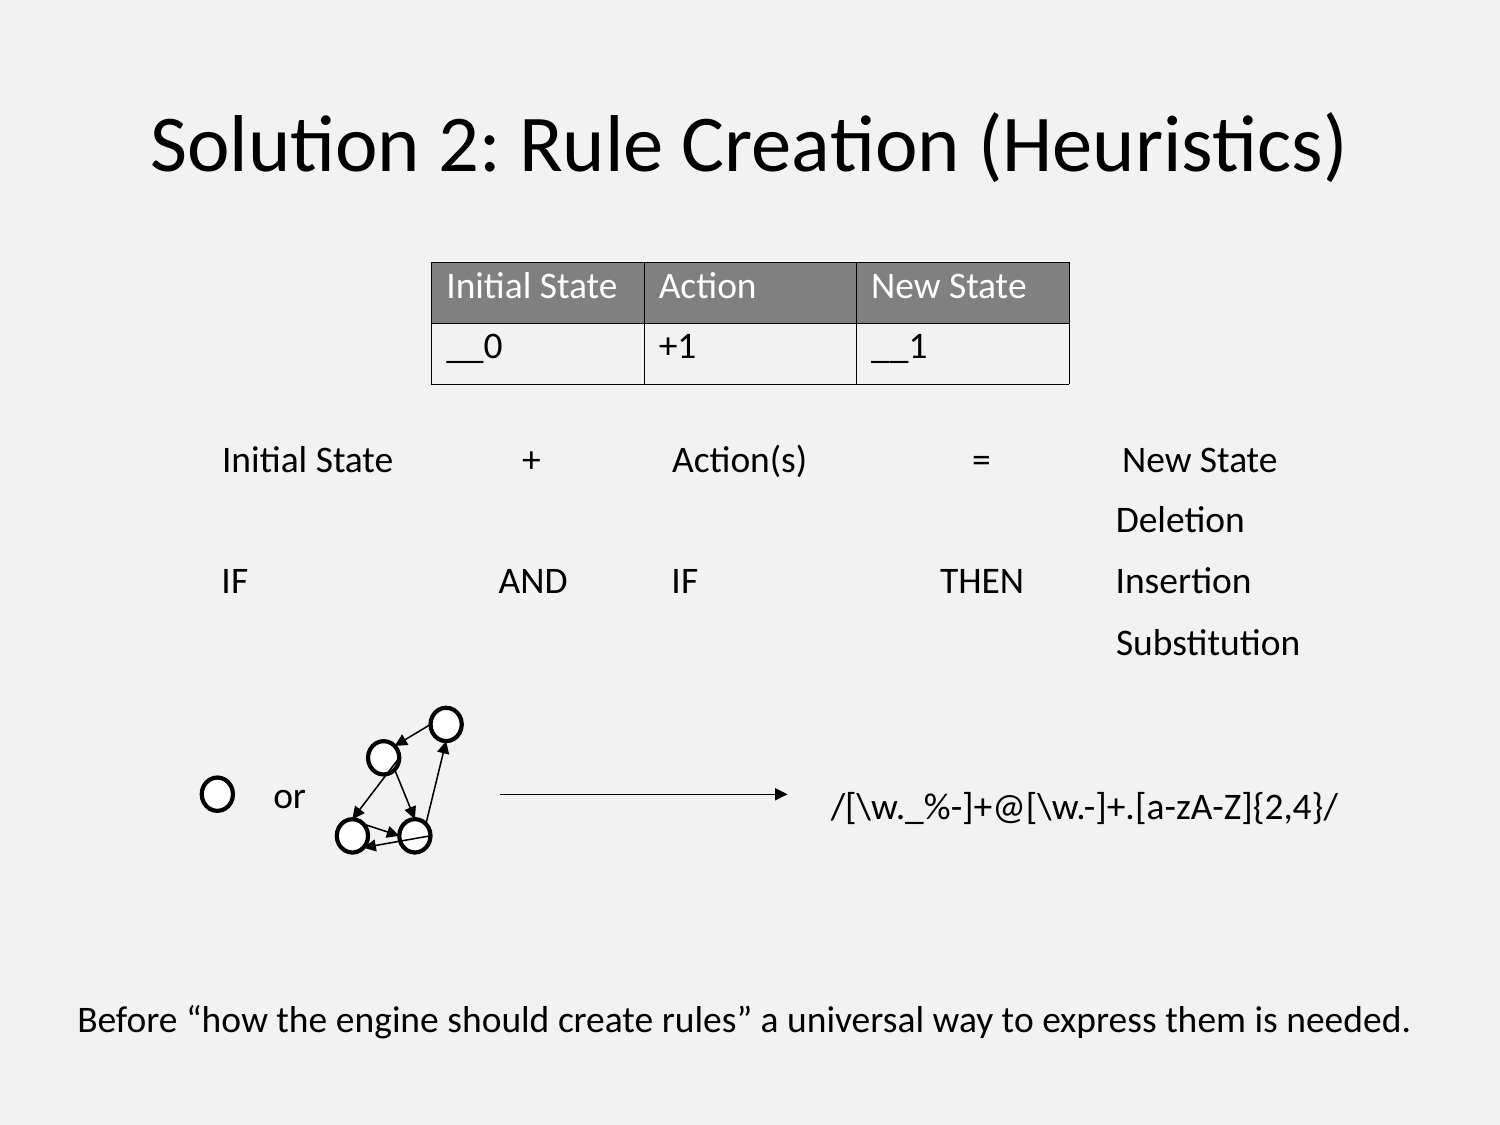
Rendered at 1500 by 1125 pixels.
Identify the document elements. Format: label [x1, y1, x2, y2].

table_cell [432, 324, 644, 384]
text_box [206, 548, 1040, 609]
text_box [816, 774, 1354, 835]
table_header [645, 263, 856, 323]
text_box [207, 427, 1293, 609]
table_header [432, 263, 644, 323]
text_box [258, 763, 326, 824]
text_box [62, 987, 1438, 1048]
text_box [199, 775, 236, 813]
table_cell [645, 324, 856, 384]
table_header [857, 263, 1069, 323]
table_cell [857, 324, 1069, 384]
title [75, 45, 1425, 233]
text_box [1101, 610, 1316, 671]
text_box [334, 705, 464, 855]
